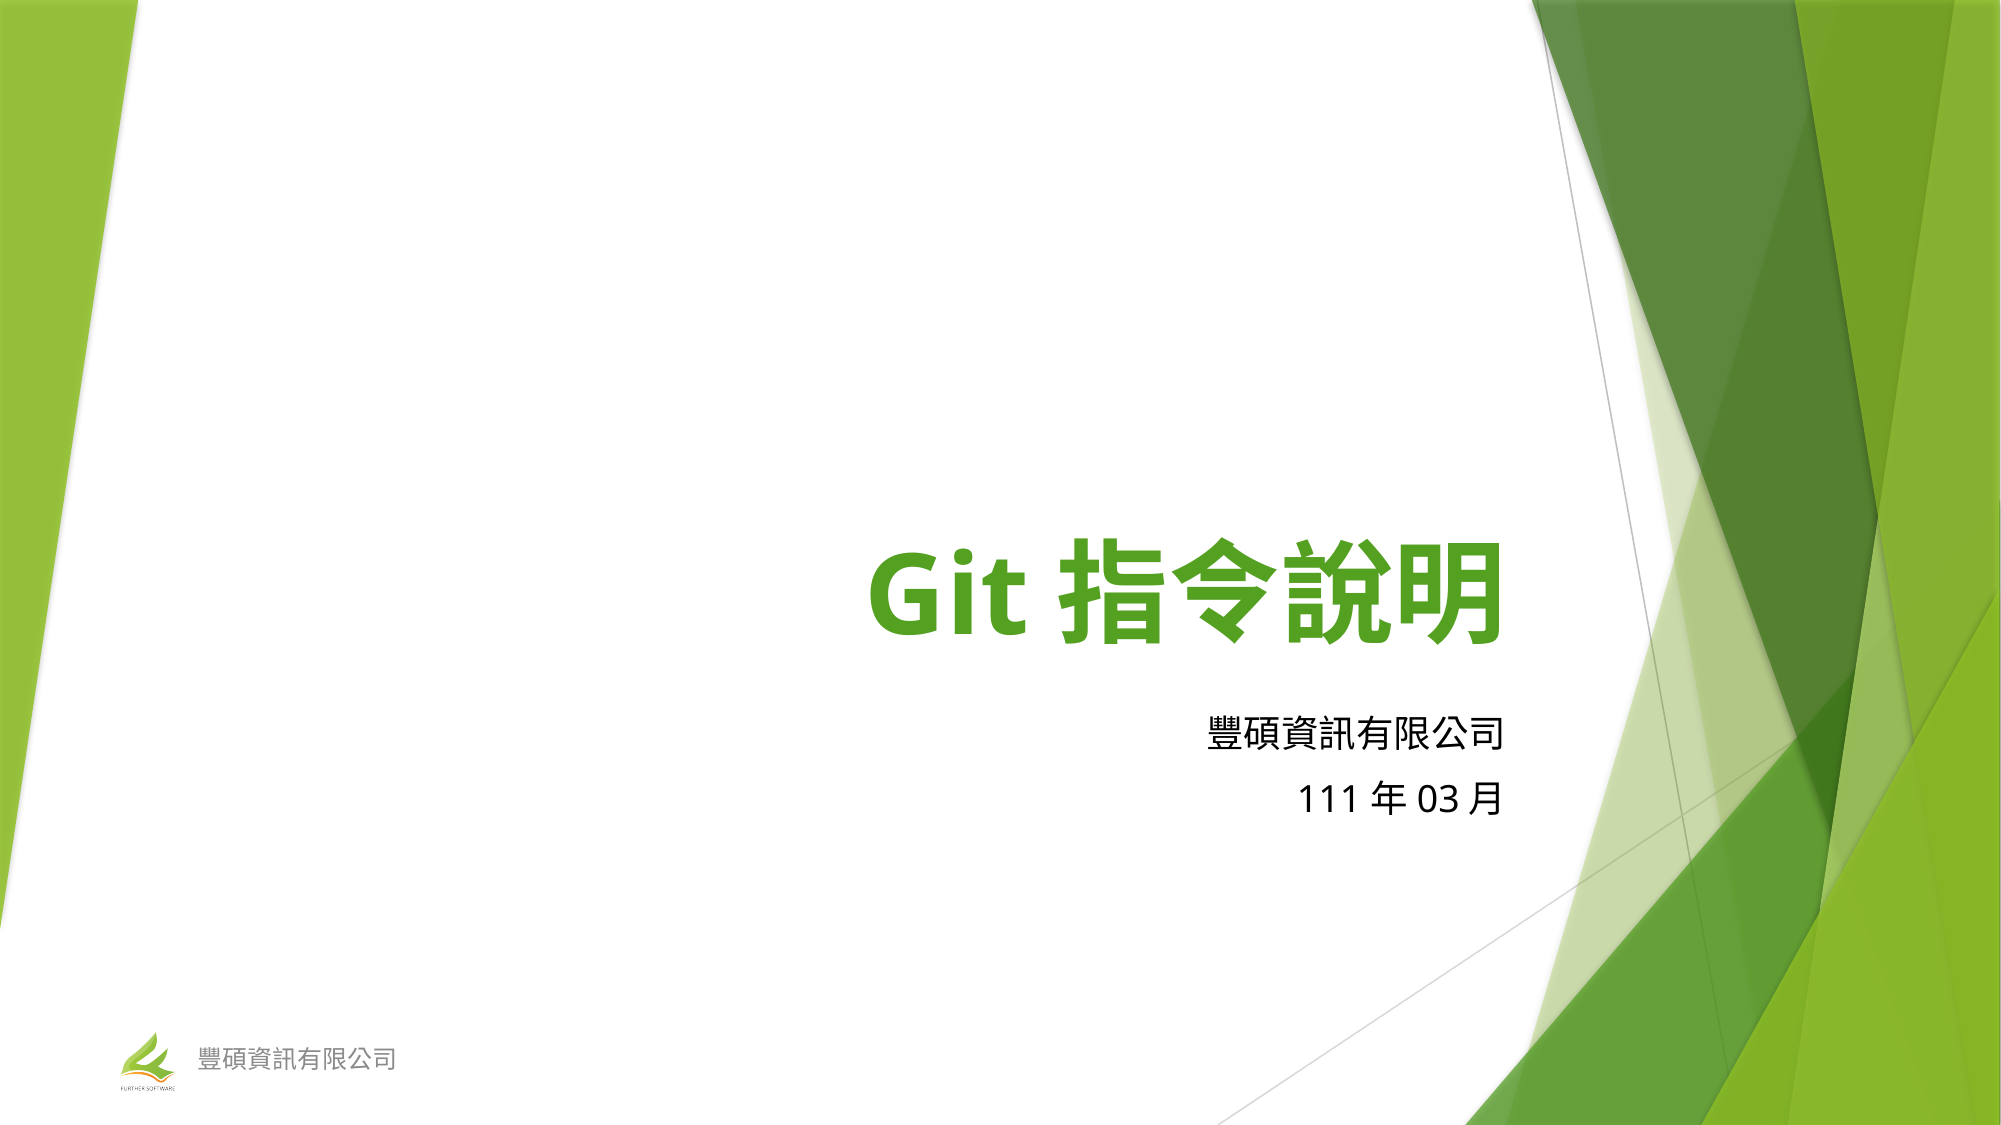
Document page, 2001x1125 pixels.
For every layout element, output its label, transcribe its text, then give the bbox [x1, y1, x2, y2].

title Git指令說明 [247, 394, 1522, 665]
footer 豐碩資訊有限公司 [183, 1028, 1145, 1089]
subtitle 豐碩資訊有限公司 111年03月 [247, 701, 1522, 882]
picture [110, 1023, 184, 1097]
